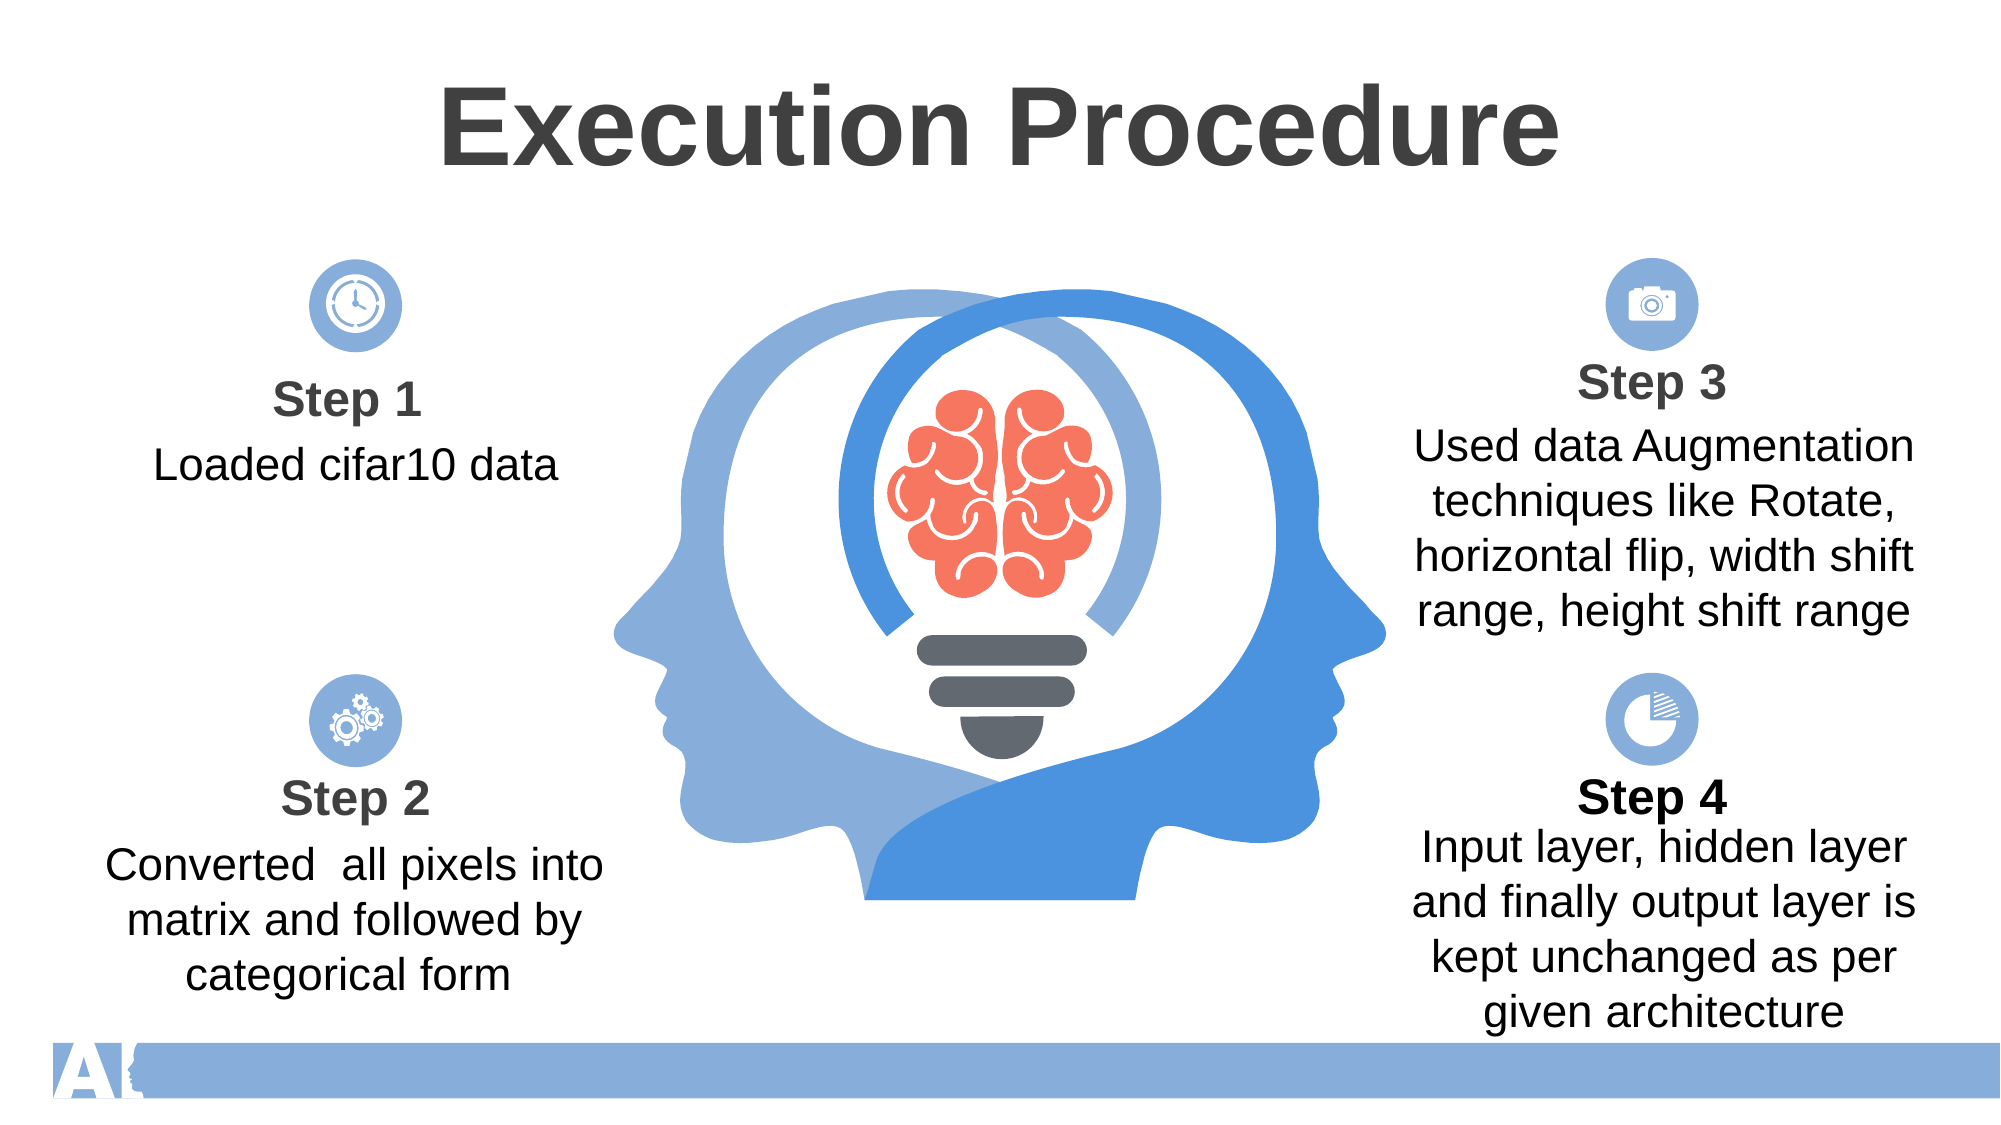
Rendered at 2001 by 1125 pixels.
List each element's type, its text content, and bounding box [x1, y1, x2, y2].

text_box [328, 692, 385, 747]
list Execution Procedure [0, 55, 2000, 186]
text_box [137, 757, 574, 853]
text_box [129, 358, 574, 499]
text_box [1361, 756, 1968, 1047]
text_box Converted all pixels into matrix and followed by categorical form [80, 827, 629, 1008]
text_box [613, 289, 1387, 901]
text_box [1604, 256, 1700, 341]
text_box [308, 258, 404, 354]
text_box [324, 273, 387, 334]
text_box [1372, 341, 1956, 646]
text_box [1627, 285, 1677, 322]
text_box [308, 673, 404, 757]
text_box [887, 390, 1113, 599]
text_box [1623, 690, 1681, 748]
text_box [1604, 671, 1700, 756]
